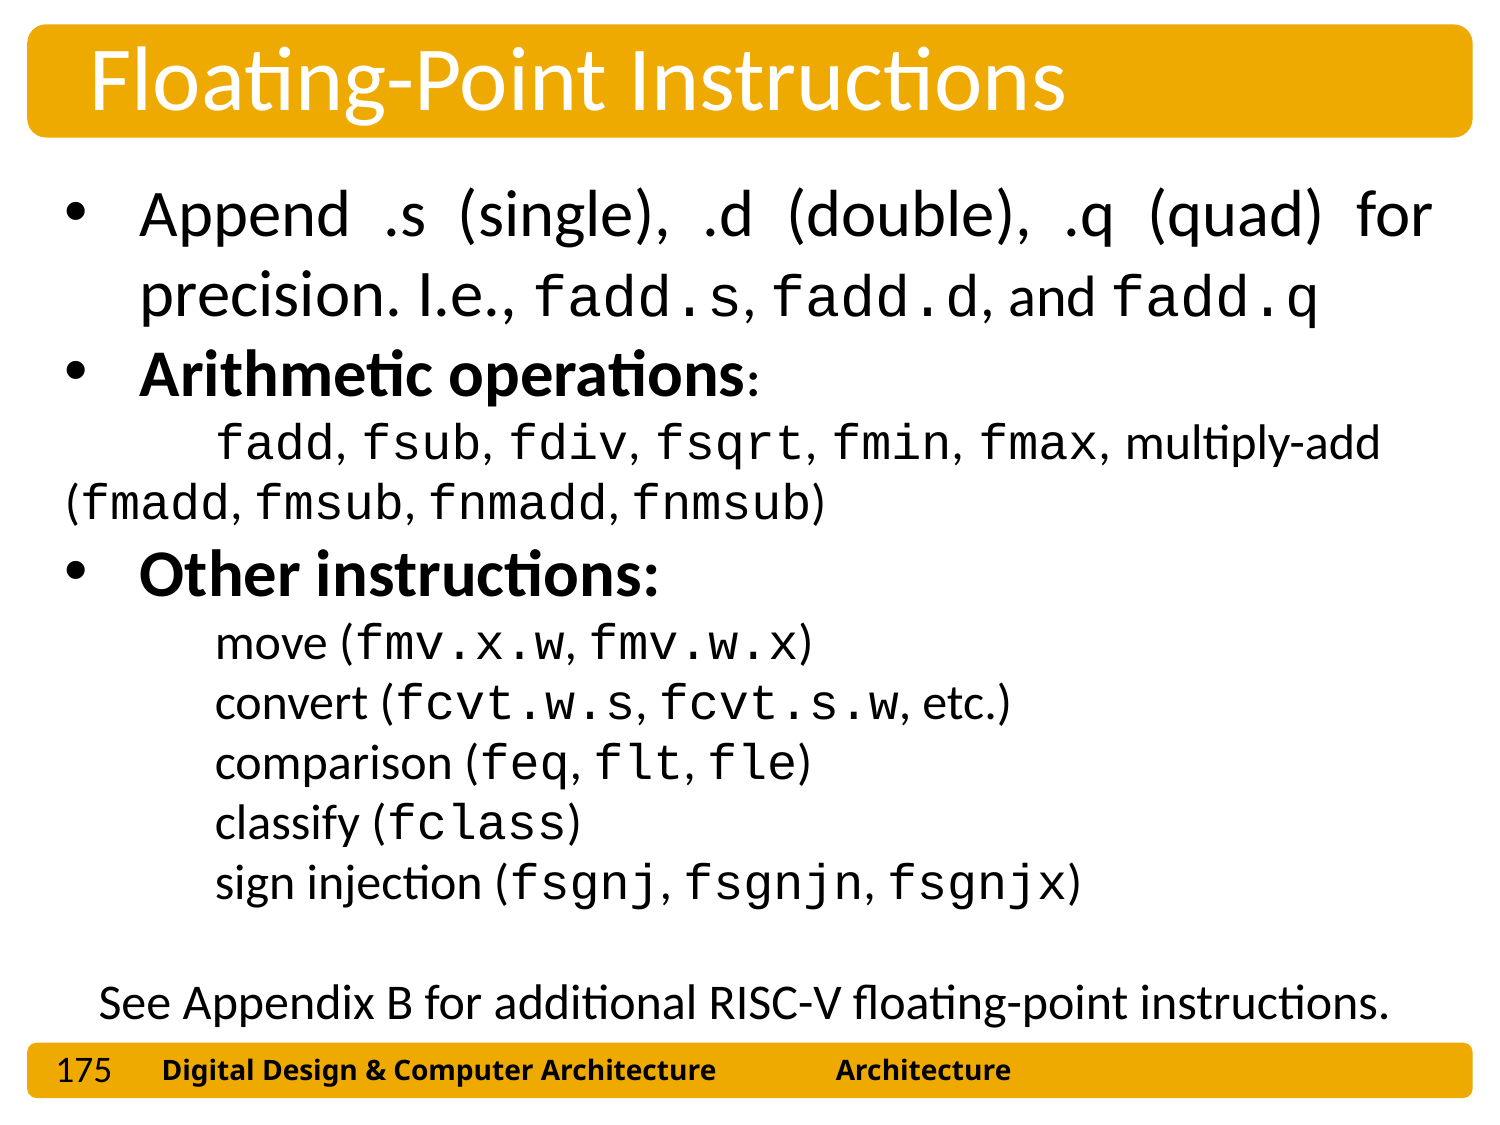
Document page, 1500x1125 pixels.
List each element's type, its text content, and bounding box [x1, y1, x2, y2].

text_box Floating-Point Instructions [74, 11, 1438, 136]
text_box Append .s (single), .d (double), .q (quad) for precision. I.e., fadd.s, fadd.d, and fadd.q Arithmetic operations: fadd, fsub, fdiv, fsqrt, fmin, fmax, multiply-add (fmadd, fmsub, fnmadd, fnmsub) Other instructions: move (fmv.x.w, fmv.w.x) convert (fcvt.w.s, fcvt.s.w, etc.) comparison (feq, flt, fle) classify (fclass) sign injection (fsgnj, fsgnjn, fsgnjx) See Appendix B for additional RISC-V floating-point instructions. [50, 162, 1450, 1013]
slide_number 175 [40, 1037, 164, 1096]
